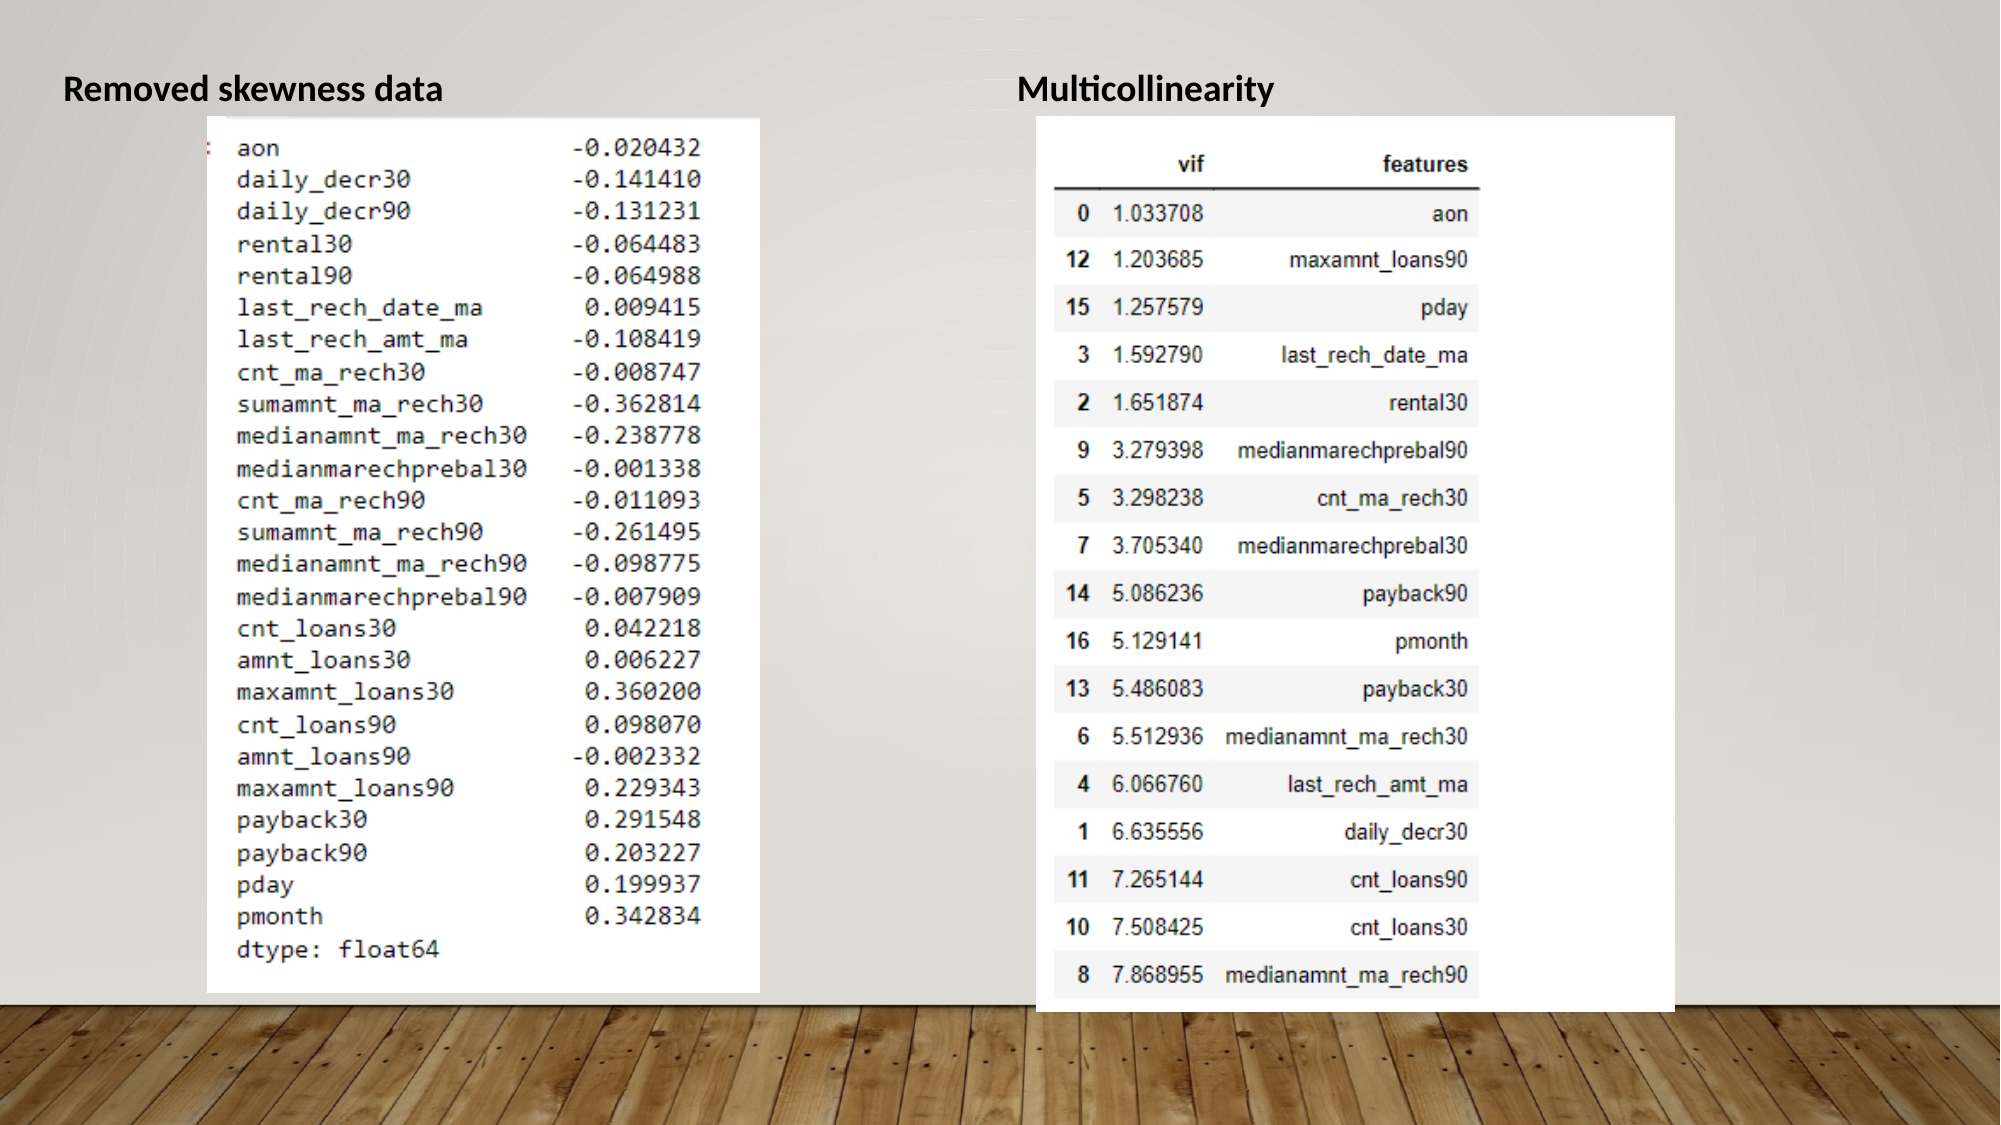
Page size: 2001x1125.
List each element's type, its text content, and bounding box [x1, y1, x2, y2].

picture [0, 116, 2000, 1125]
picture [207, 116, 760, 993]
text_box Removed skewness data [48, 53, 460, 117]
text_box Multicollinearity [1002, 53, 1291, 117]
